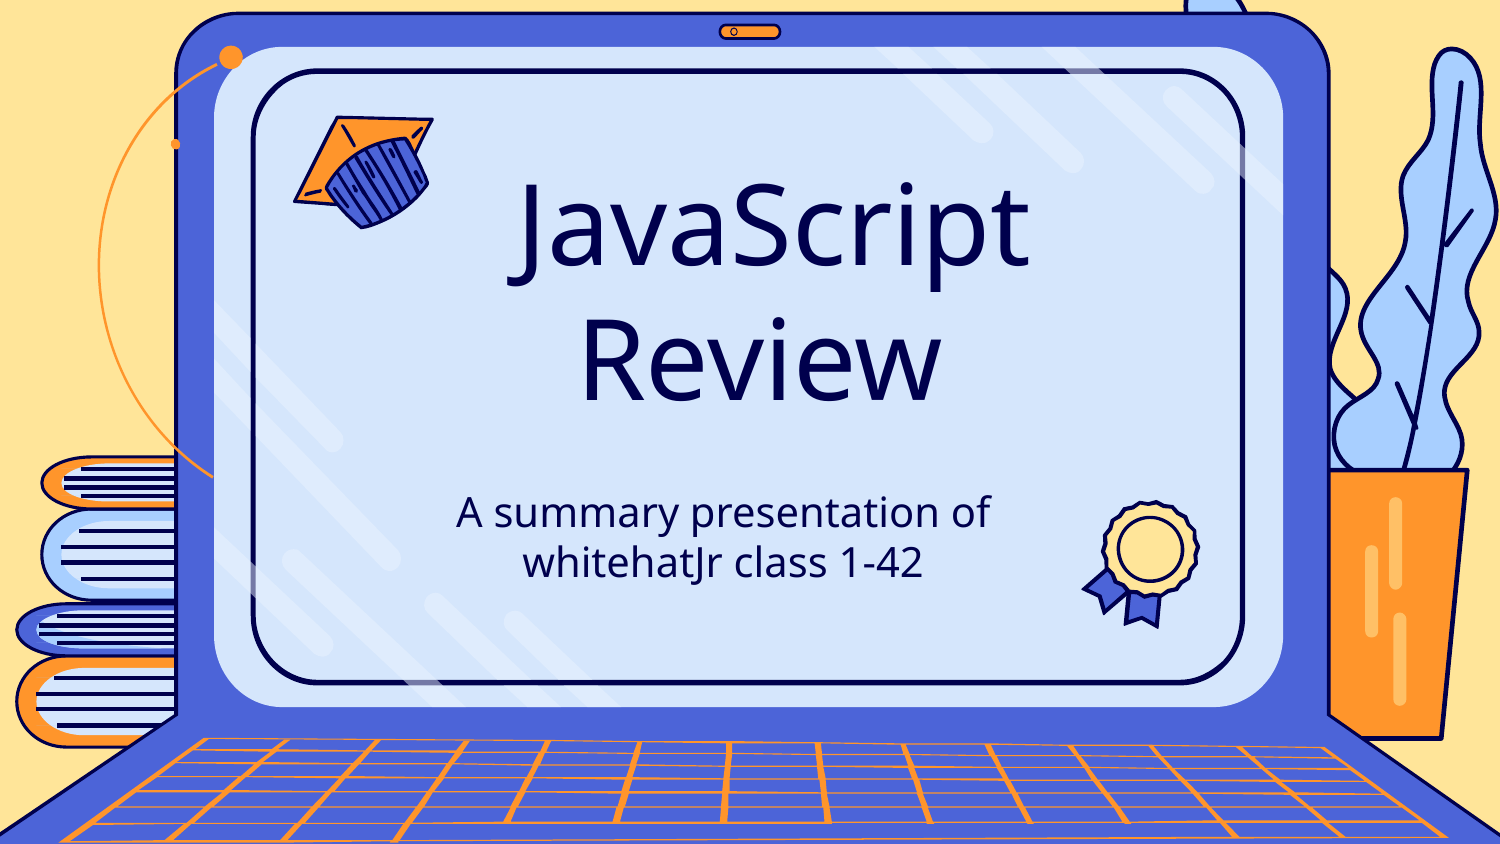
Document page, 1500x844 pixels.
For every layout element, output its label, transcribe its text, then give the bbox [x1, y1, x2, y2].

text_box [1095, 498, 1192, 628]
subtitle A summary presentation of whitehatJr class 1-42 [342, 470, 1104, 601]
title JavaScript Review [335, 213, 1214, 439]
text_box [292, 115, 435, 230]
